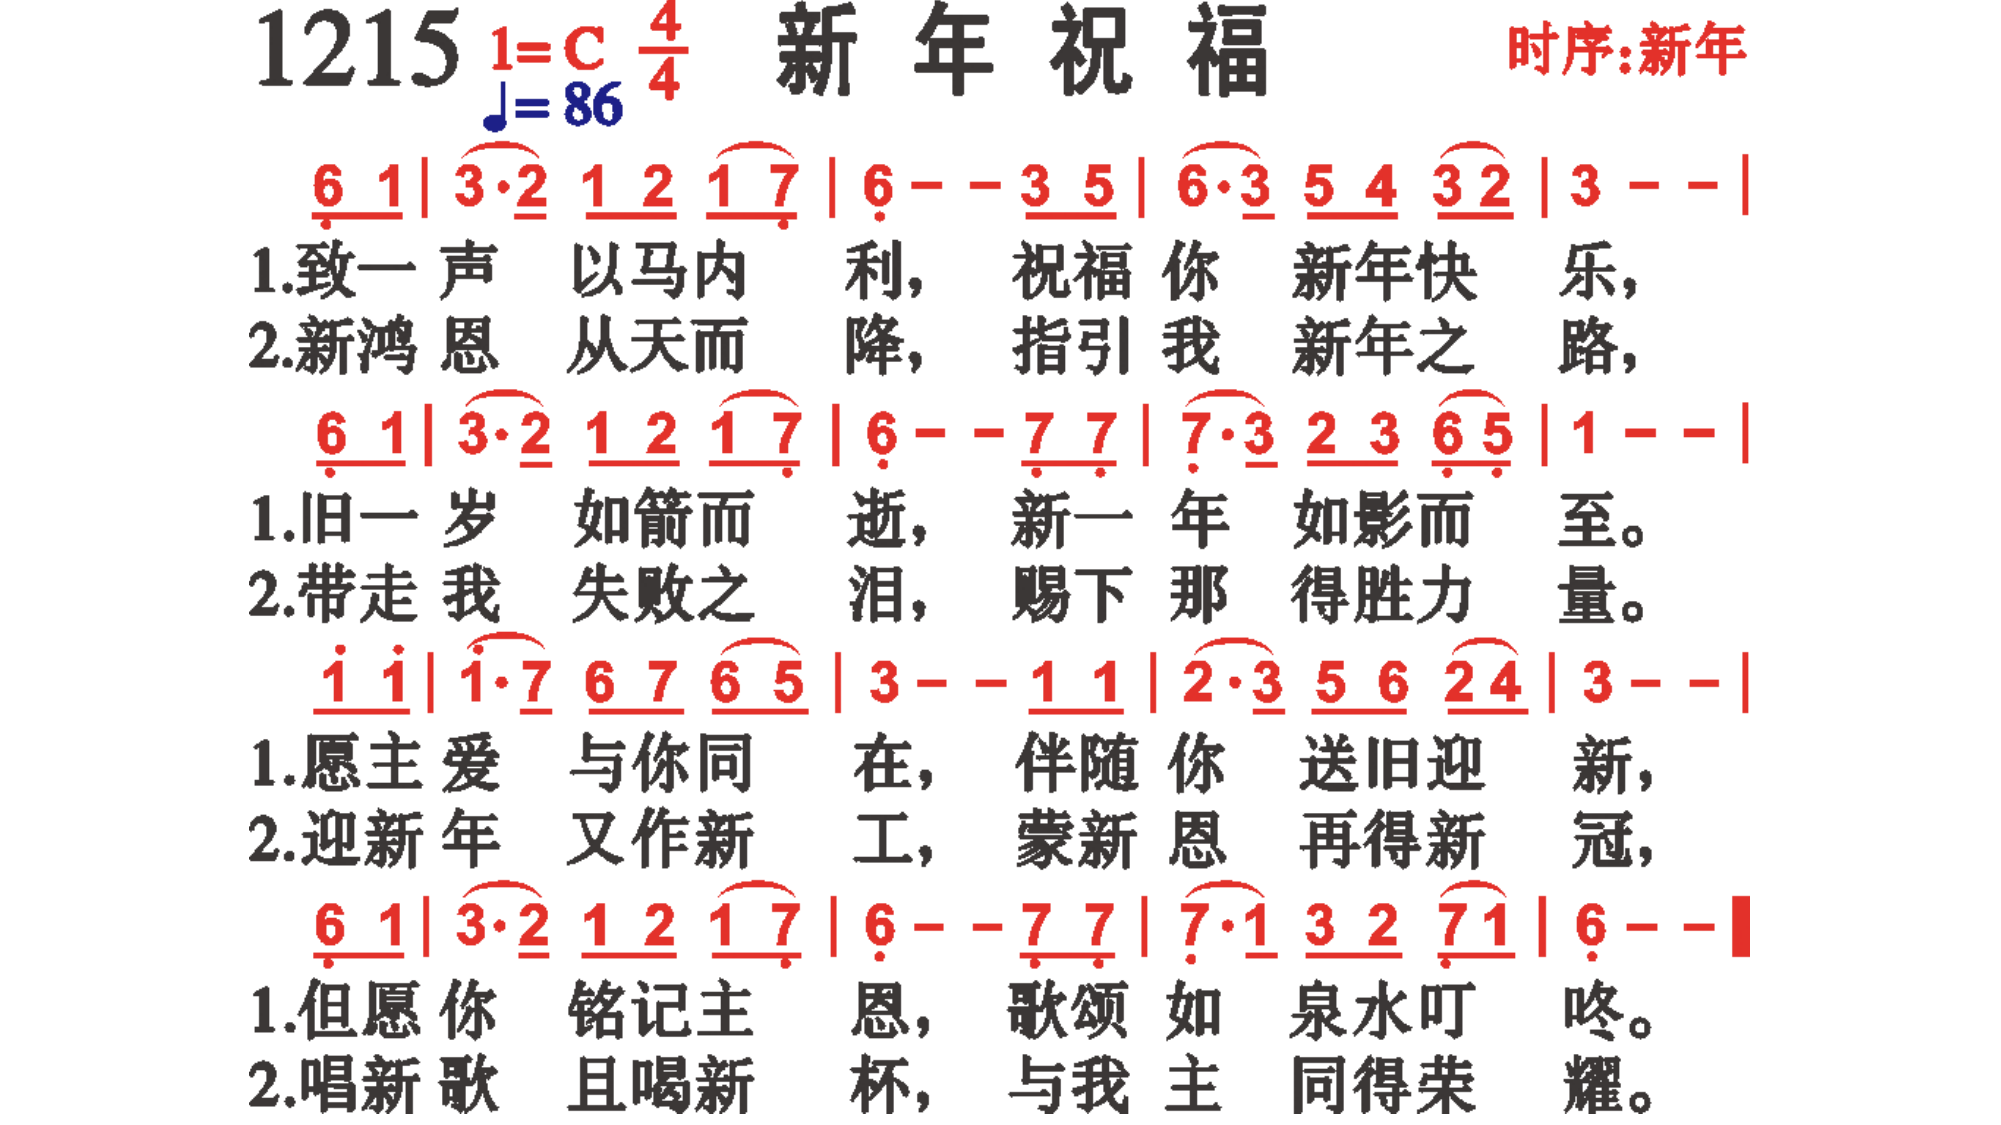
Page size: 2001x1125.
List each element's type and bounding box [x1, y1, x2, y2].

picture [249, 0, 1750, 1114]
